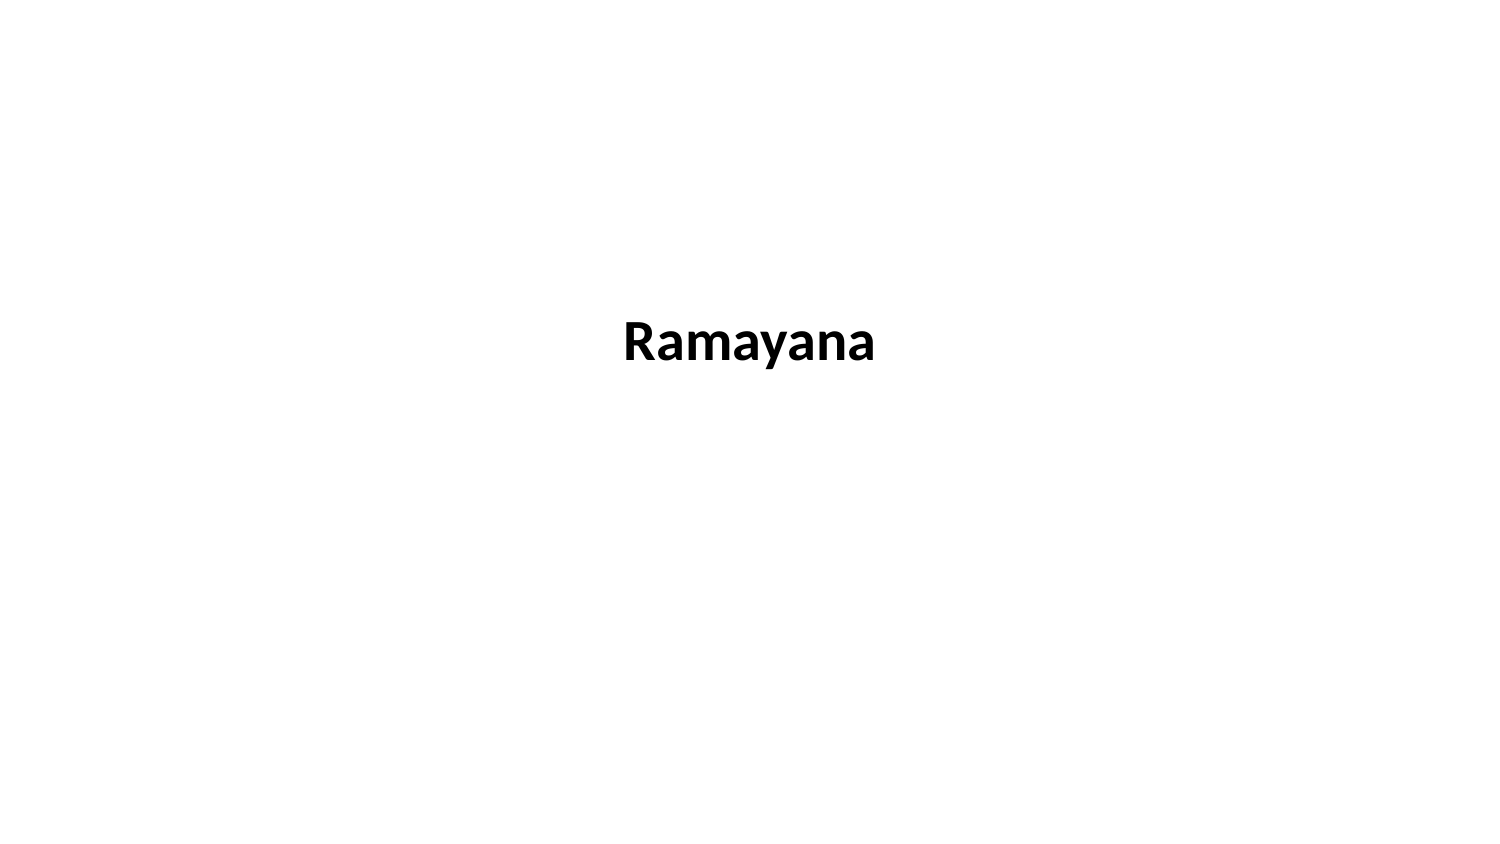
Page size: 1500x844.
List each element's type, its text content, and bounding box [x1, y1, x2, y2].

text_box Ramayana [74, 224, 1425, 450]
